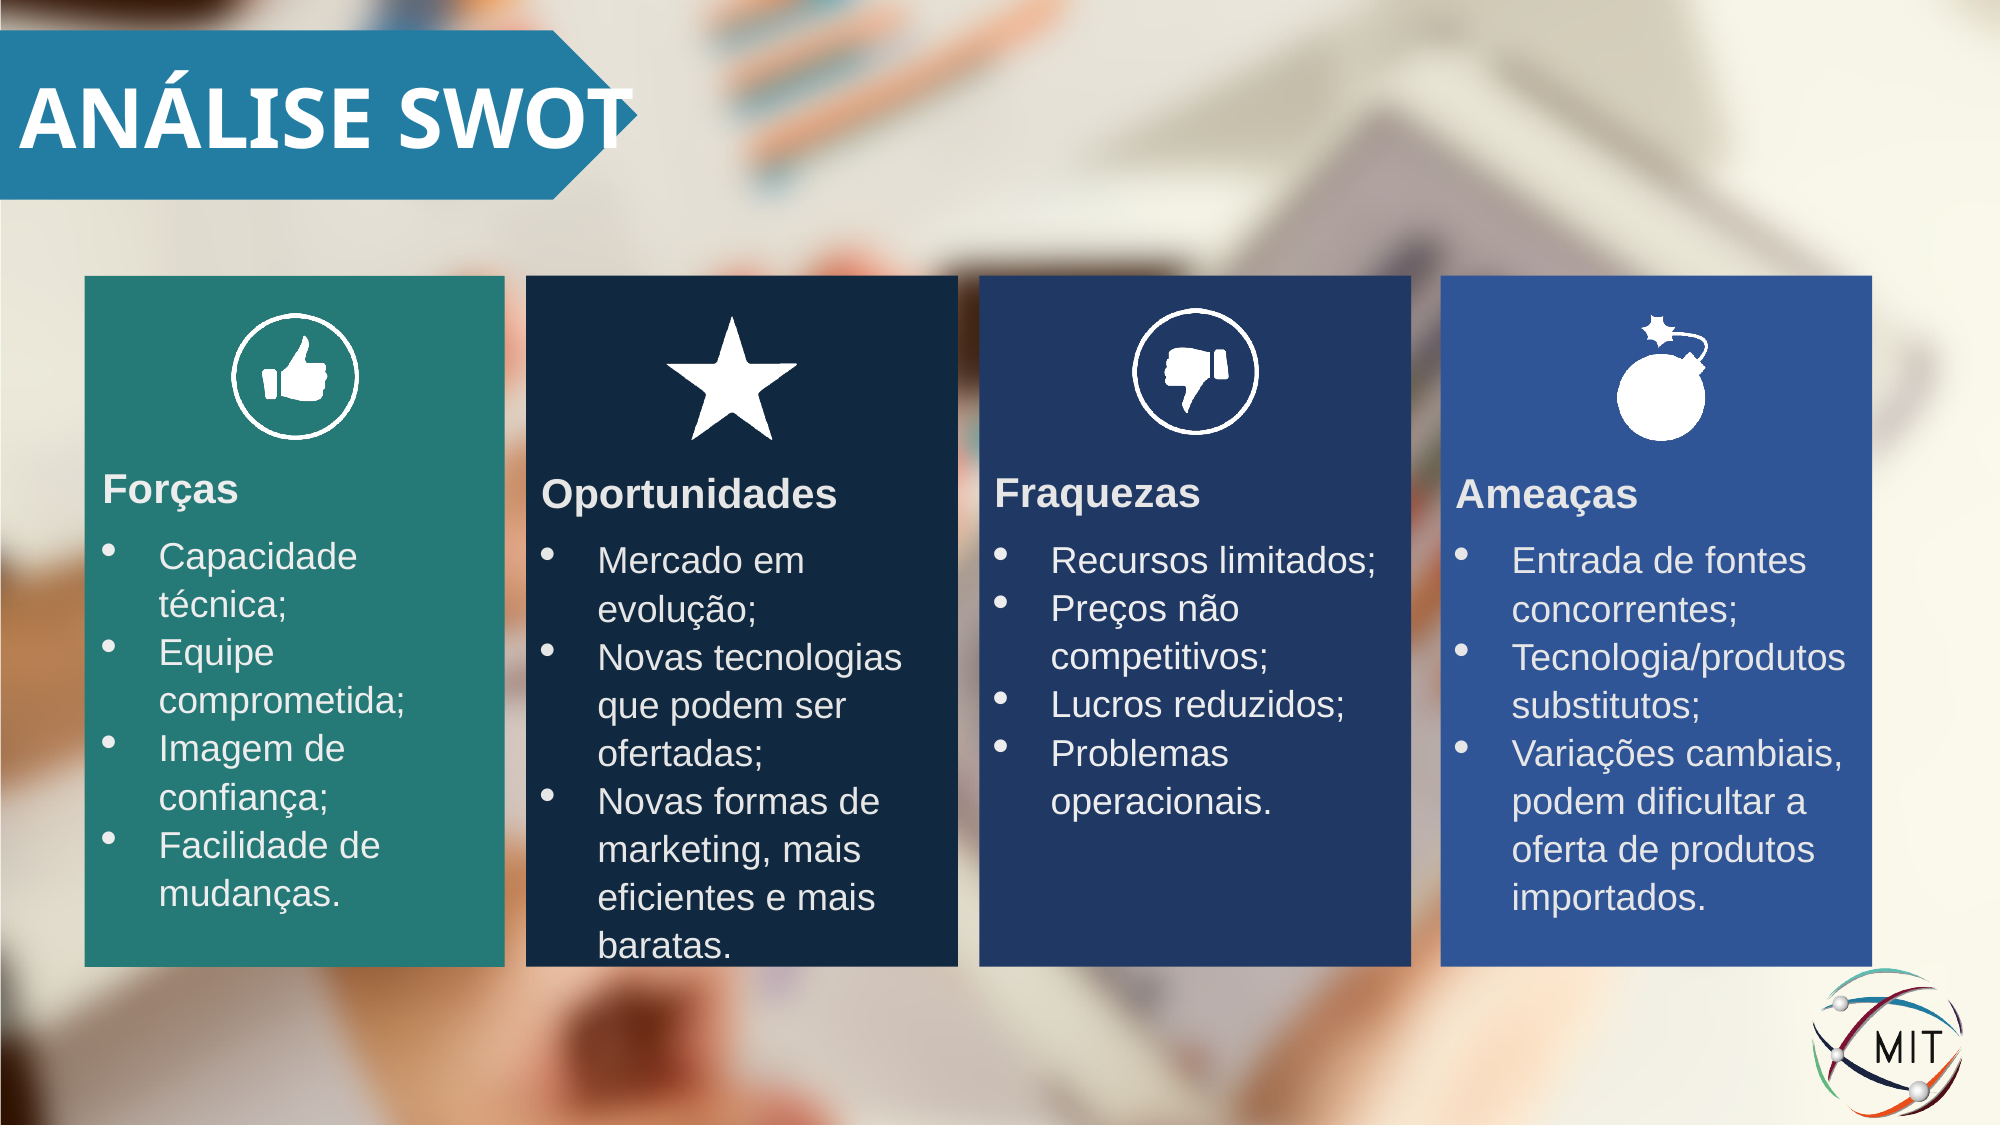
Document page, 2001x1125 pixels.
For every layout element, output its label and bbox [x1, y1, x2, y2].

picture [0, 0, 2000, 1125]
text_box [84, 275, 1873, 994]
